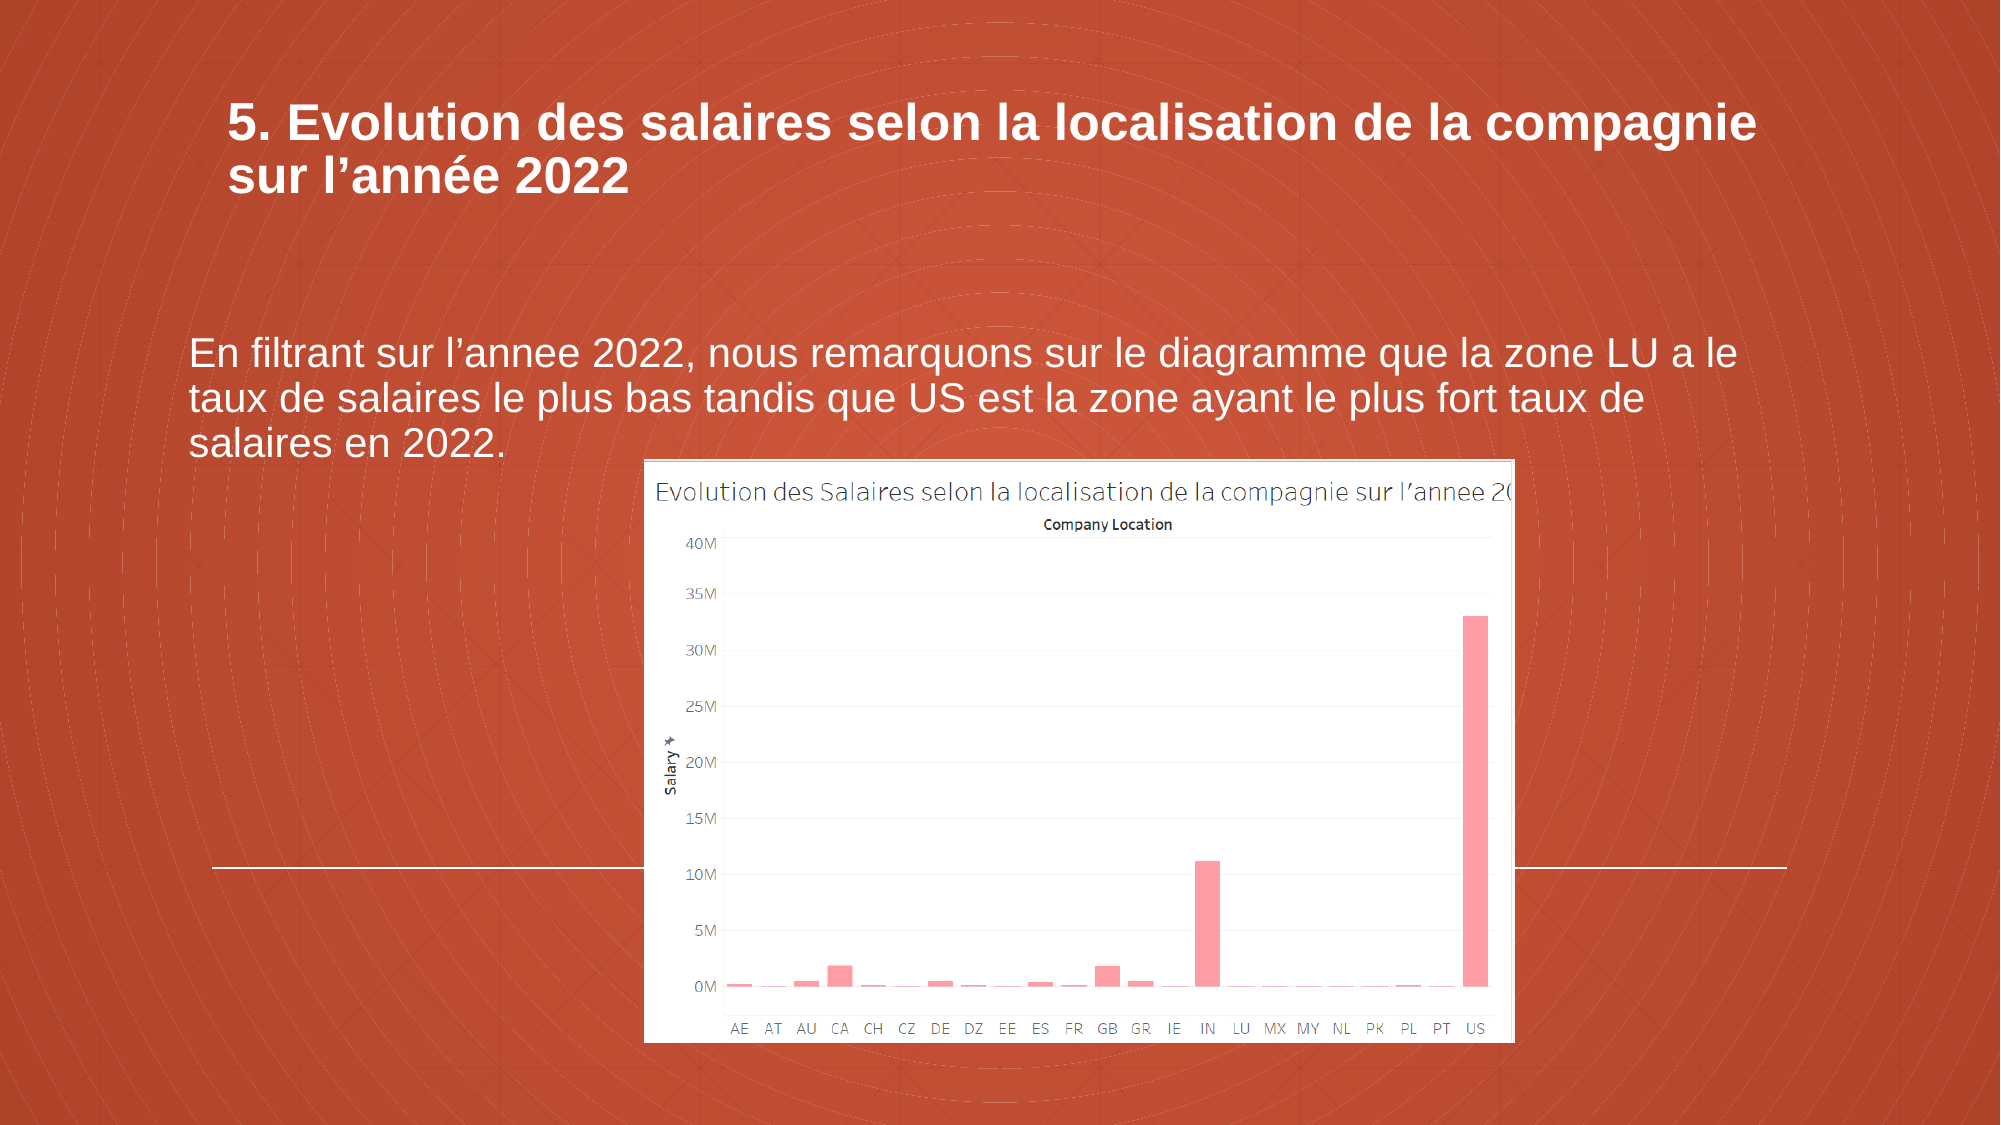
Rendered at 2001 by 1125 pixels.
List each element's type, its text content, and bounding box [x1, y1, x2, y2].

text_box 5. Evolution des salaires selon la localisation de la compagnie sur l’année 2022 [212, 82, 1788, 271]
list En filtrant sur l’annee 2022, nous remarquons sur le diagramme que la zone LU a le taux de salaires le plus bas tandis que US est la zone ayant le plus fort taux de salaires en 2022. [173, 323, 1788, 511]
picture [644, 459, 1515, 1043]
